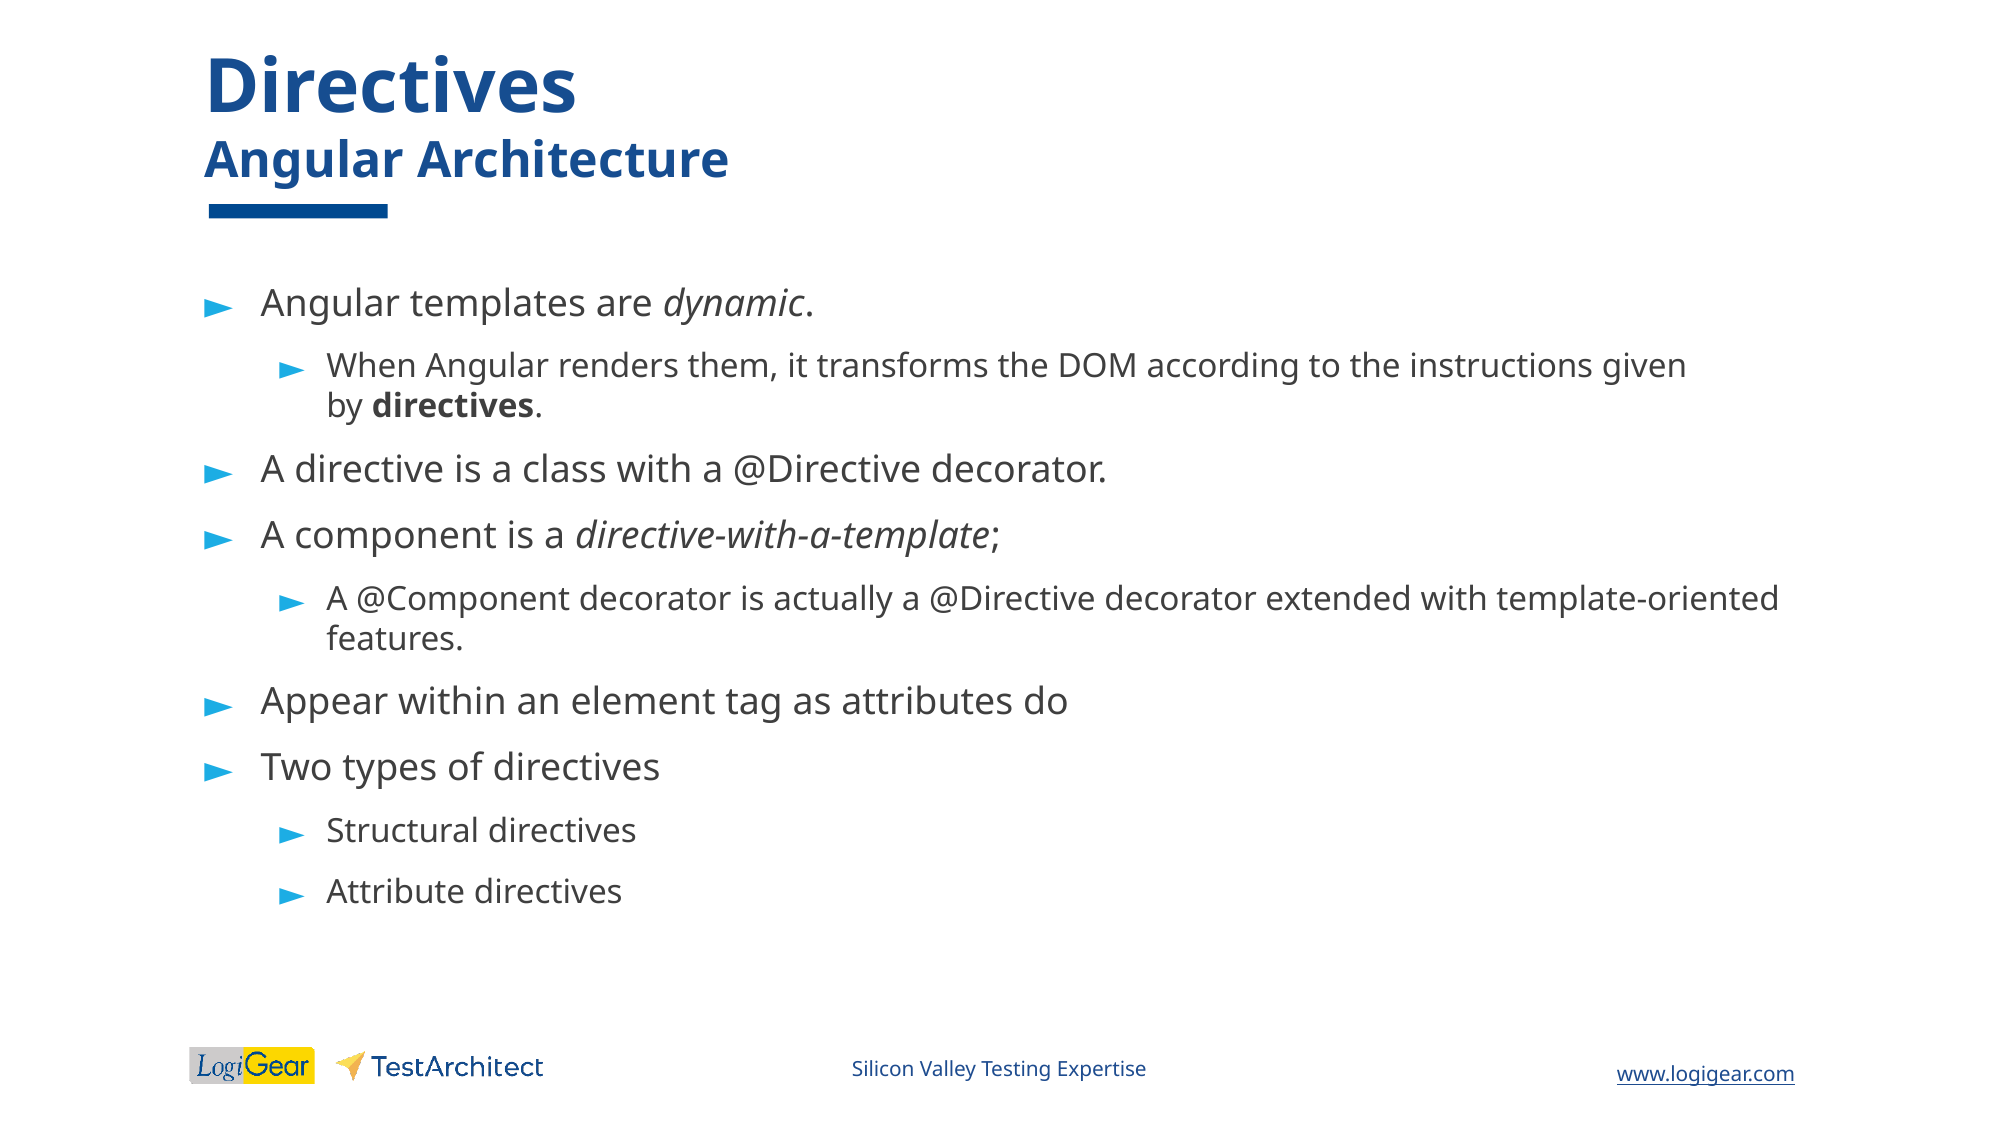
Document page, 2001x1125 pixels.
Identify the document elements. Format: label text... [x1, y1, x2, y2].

picture [189, 1047, 315, 1085]
list Angular templates are dynamic. When Angular renders them, it transforms the DOM according to the instructions given by directives. A directive is a class with a @Directive decorator. A component is a directive-with-a-template; A @Component decorator is actually a @Directive decorator extended with template-oriented features. Appear within an element tag as attributes do Two types of directives Structural directives Attribute directives [189, 271, 1809, 1008]
picture [335, 1051, 543, 1081]
title Directives Angular Architecture [189, 54, 1809, 171]
